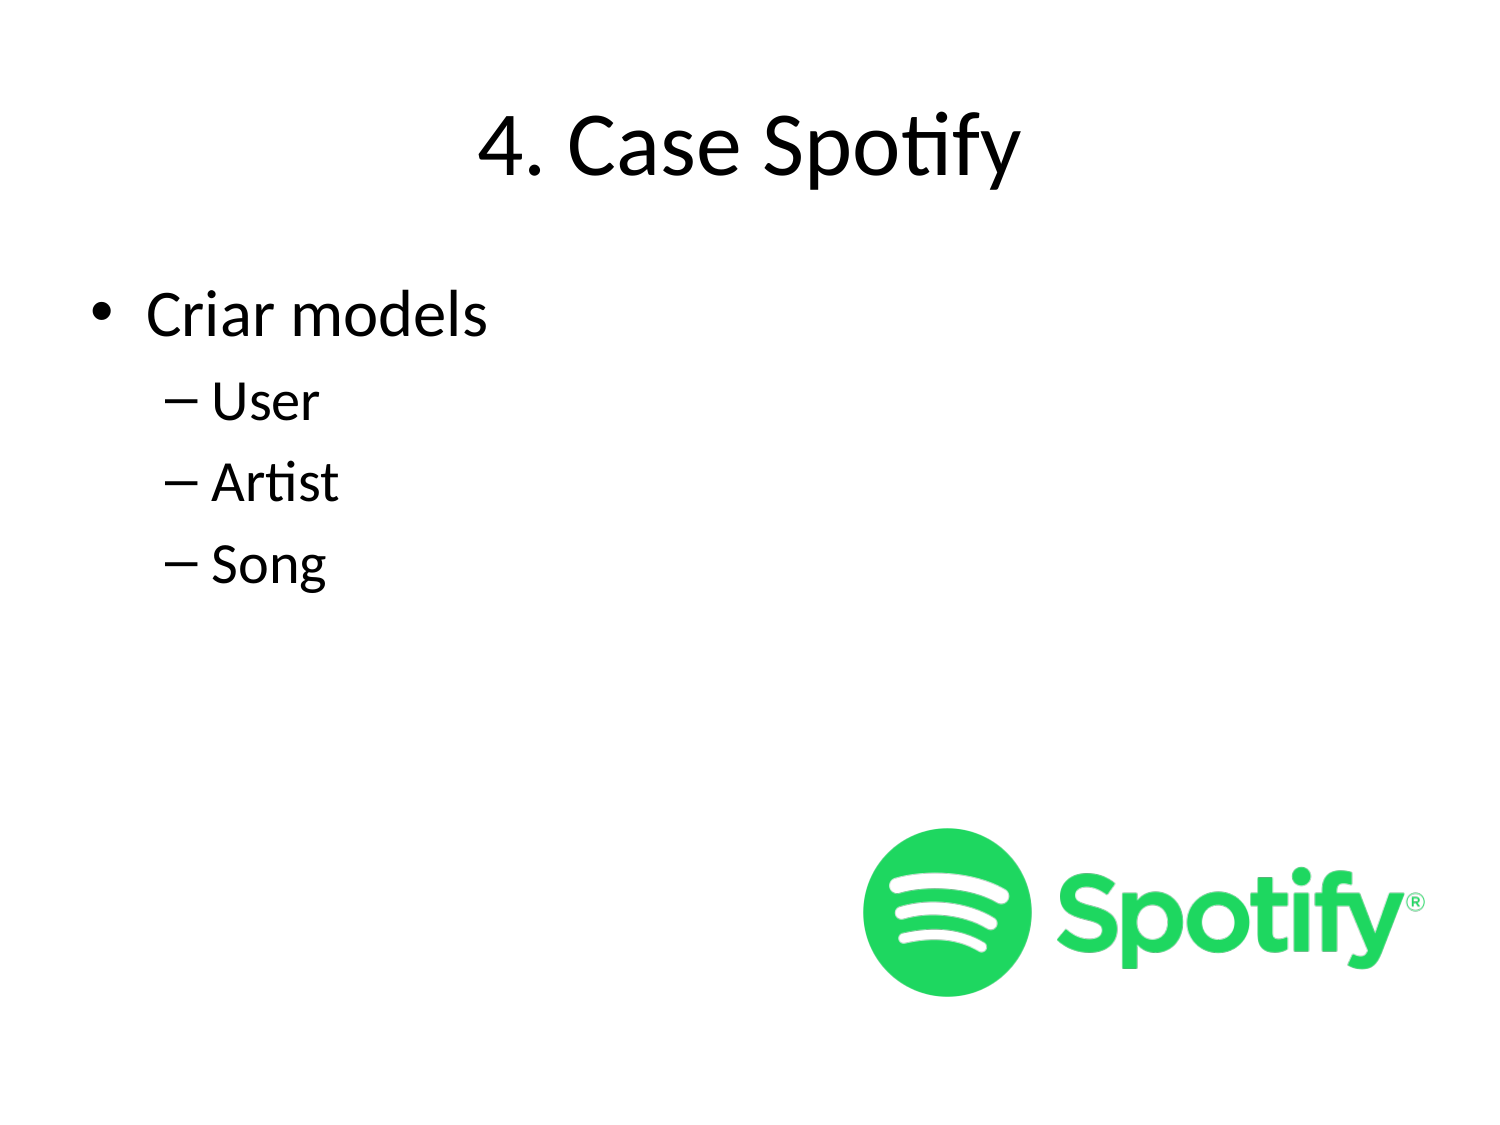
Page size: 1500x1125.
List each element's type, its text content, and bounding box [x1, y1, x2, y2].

list Criar models User Artist Song [75, 262, 1425, 1005]
picture [862, 827, 1426, 998]
title 4. Case Spotify [75, 45, 1425, 233]
